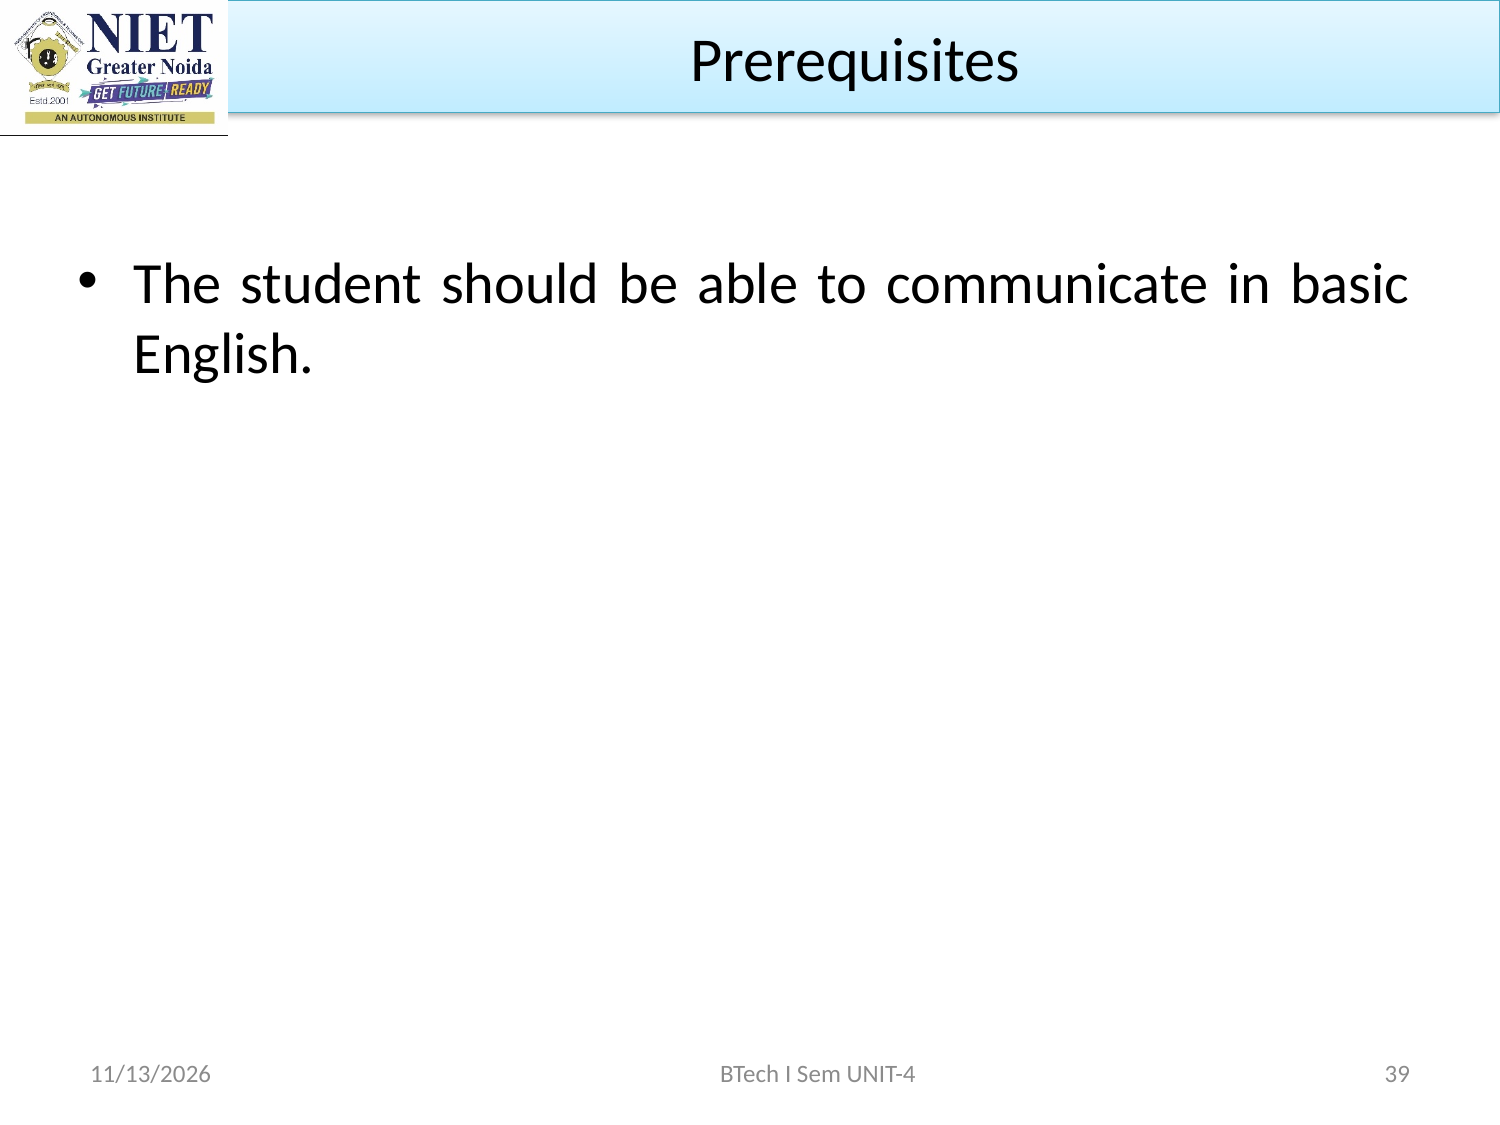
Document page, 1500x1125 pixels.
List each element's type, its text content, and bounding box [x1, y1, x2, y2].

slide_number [75, 1042, 425, 1103]
footer BTech I Sem UNIT-4 [512, 1042, 1187, 1103]
text_box Prerequisites [229, 0, 1500, 113]
list The student should be able to communicate in basic English. [62, 237, 1425, 975]
slide_number 39 [1187, 1042, 1425, 1103]
picture [0, 0, 228, 137]
